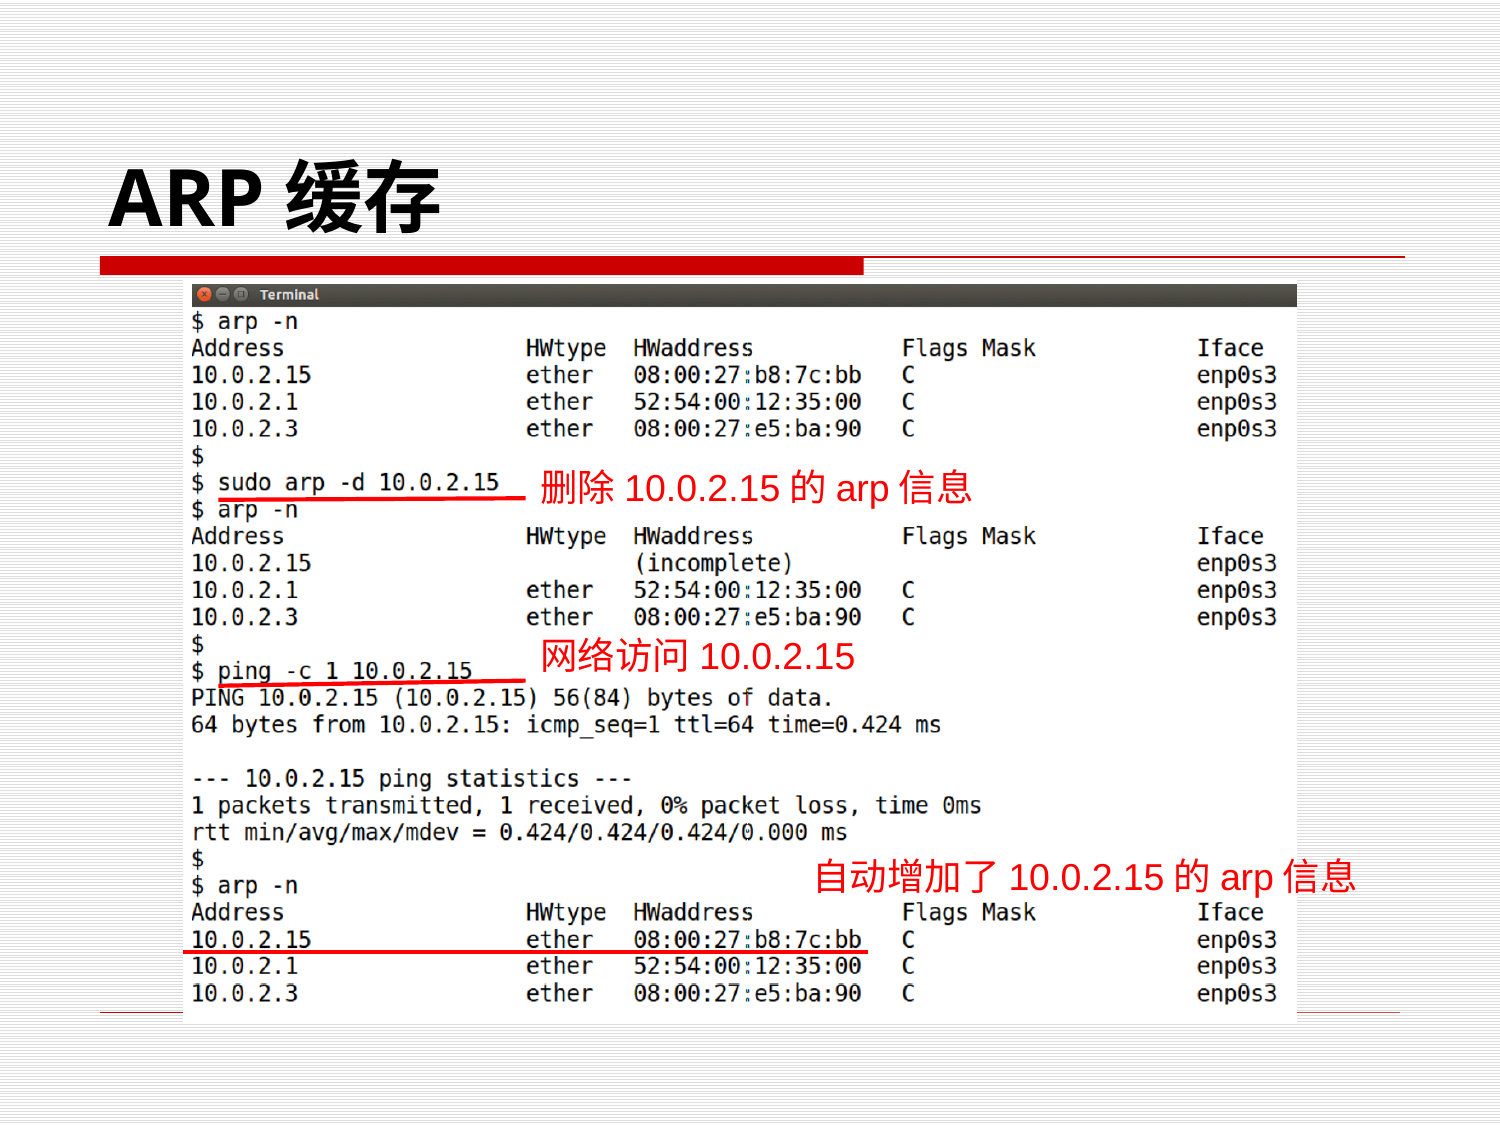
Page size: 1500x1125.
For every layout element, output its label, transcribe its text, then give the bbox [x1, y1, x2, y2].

picture [182, 278, 1297, 1023]
text_box 自动增加了10.0.2.15的arp信息 [1301, 845, 1424, 906]
title ARP缓存 [93, 49, 1407, 250]
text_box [218, 680, 526, 686]
